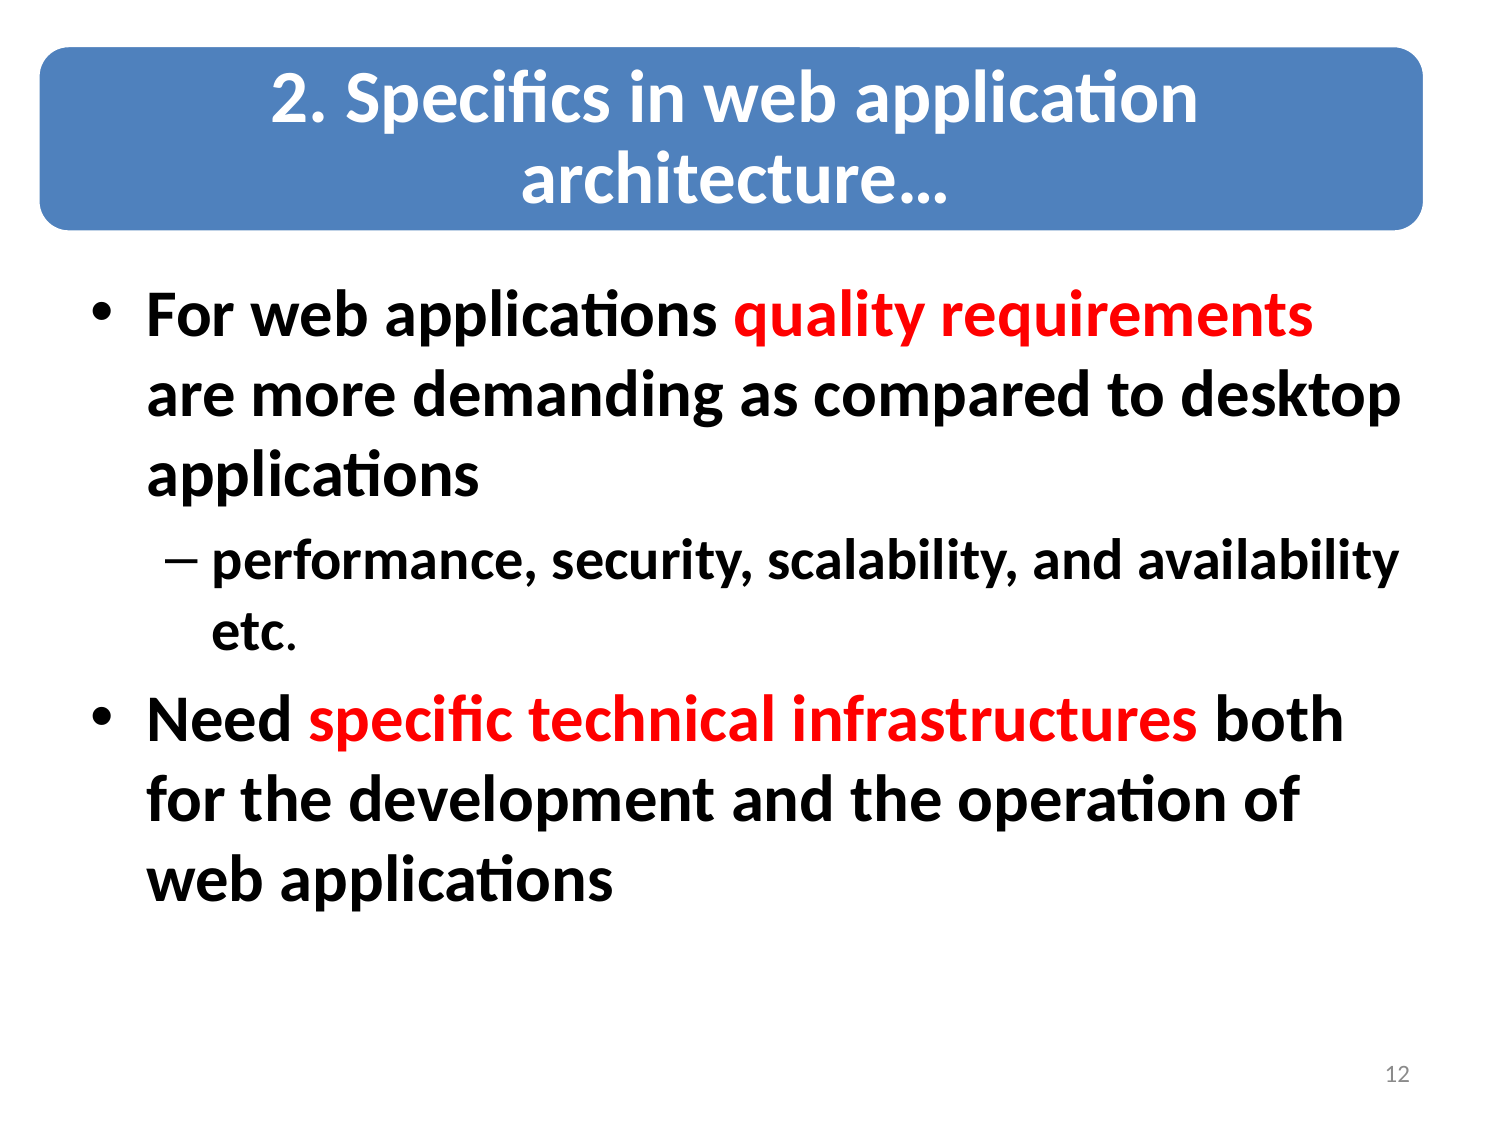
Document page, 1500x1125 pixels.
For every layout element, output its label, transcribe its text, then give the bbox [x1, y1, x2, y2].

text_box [37, 44, 1426, 233]
slide_number 12 [1074, 1042, 1425, 1103]
list For web applications quality requirements are more demanding as compared to desktop applications performance, security, scalability, and availability etc. Need specific technical infrastructures both for the development and the operation of web applications [75, 262, 1425, 1005]
